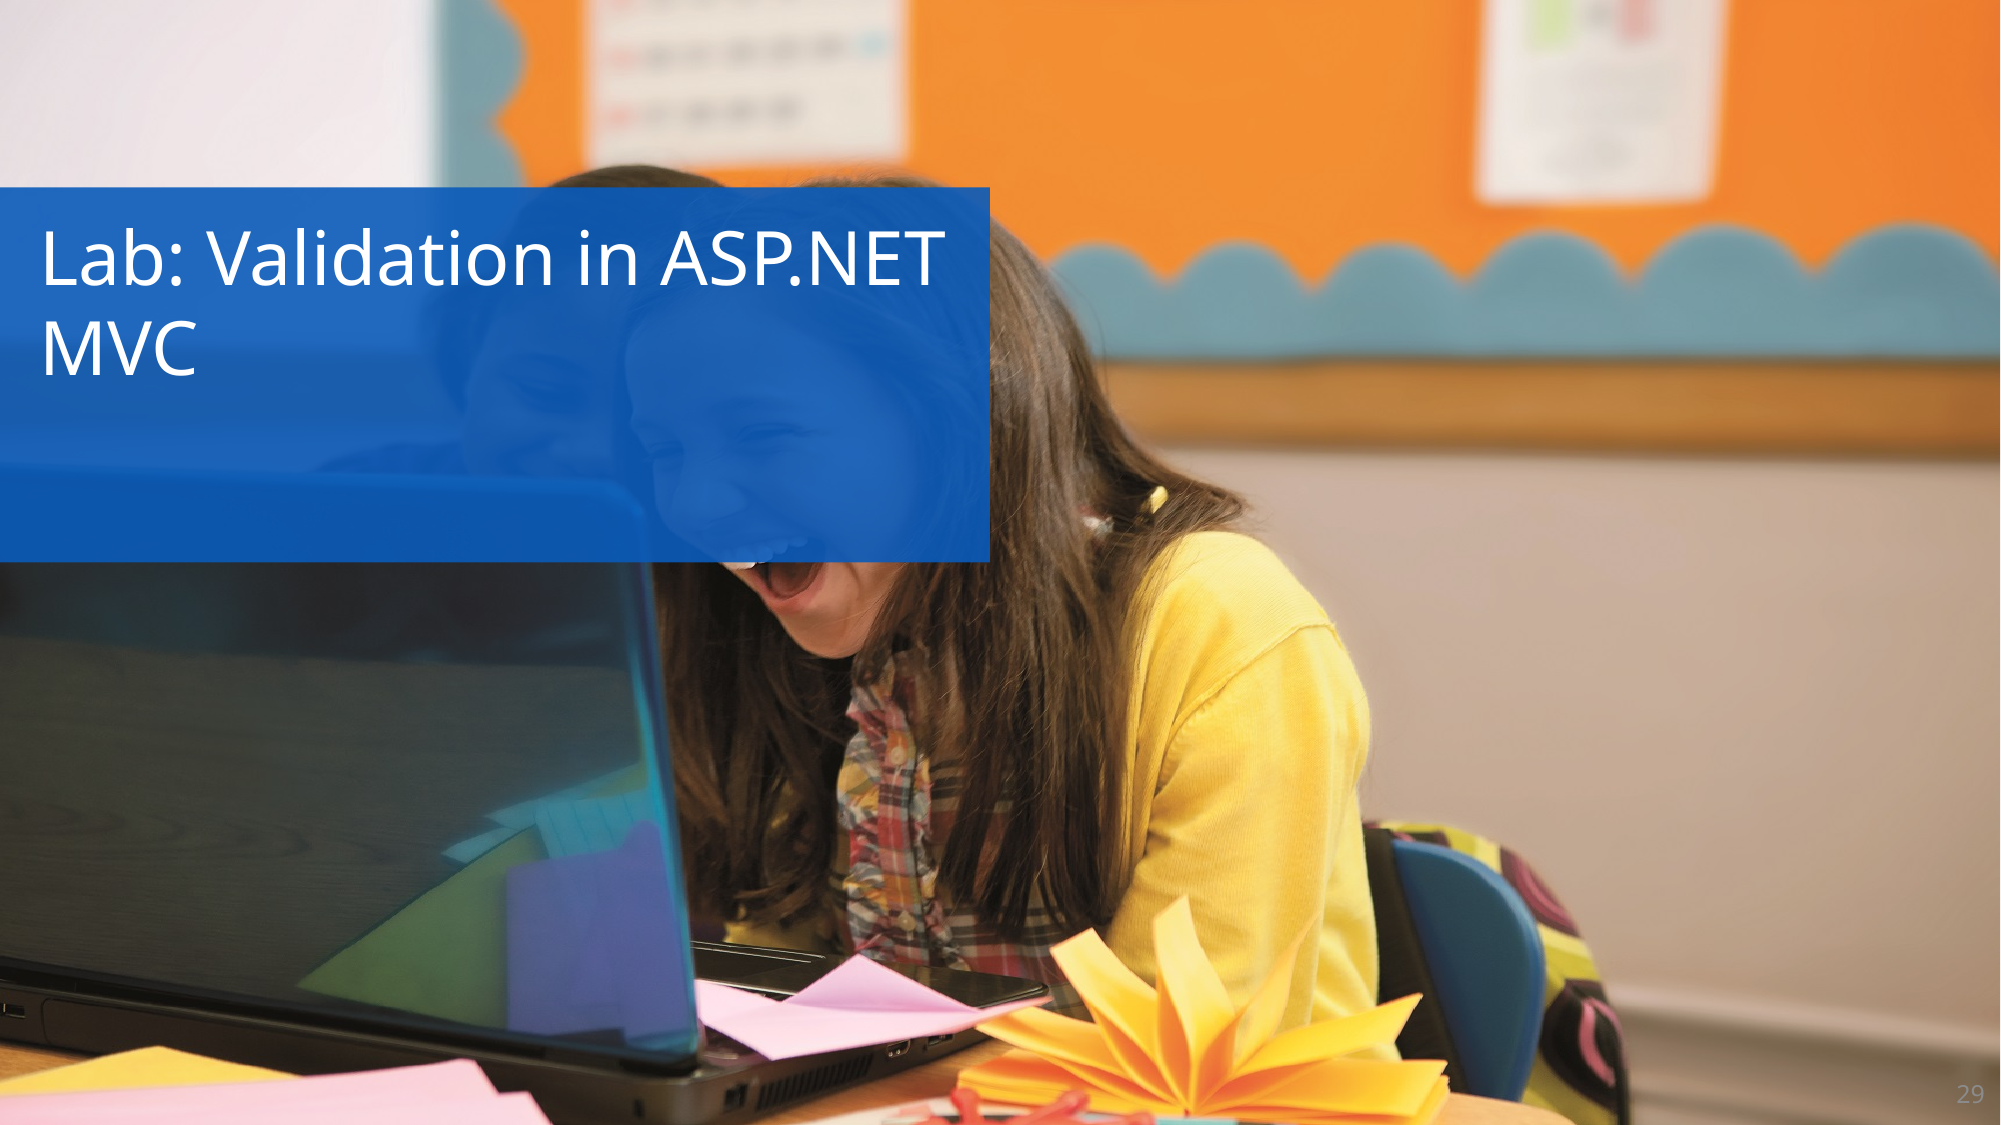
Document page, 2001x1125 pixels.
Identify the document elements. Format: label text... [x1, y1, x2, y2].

list Lab: Validation in ASP.NET MVC [0, 187, 990, 563]
slide_number 29 [1533, 1065, 2000, 1125]
picture [0, 0, 2001, 1125]
